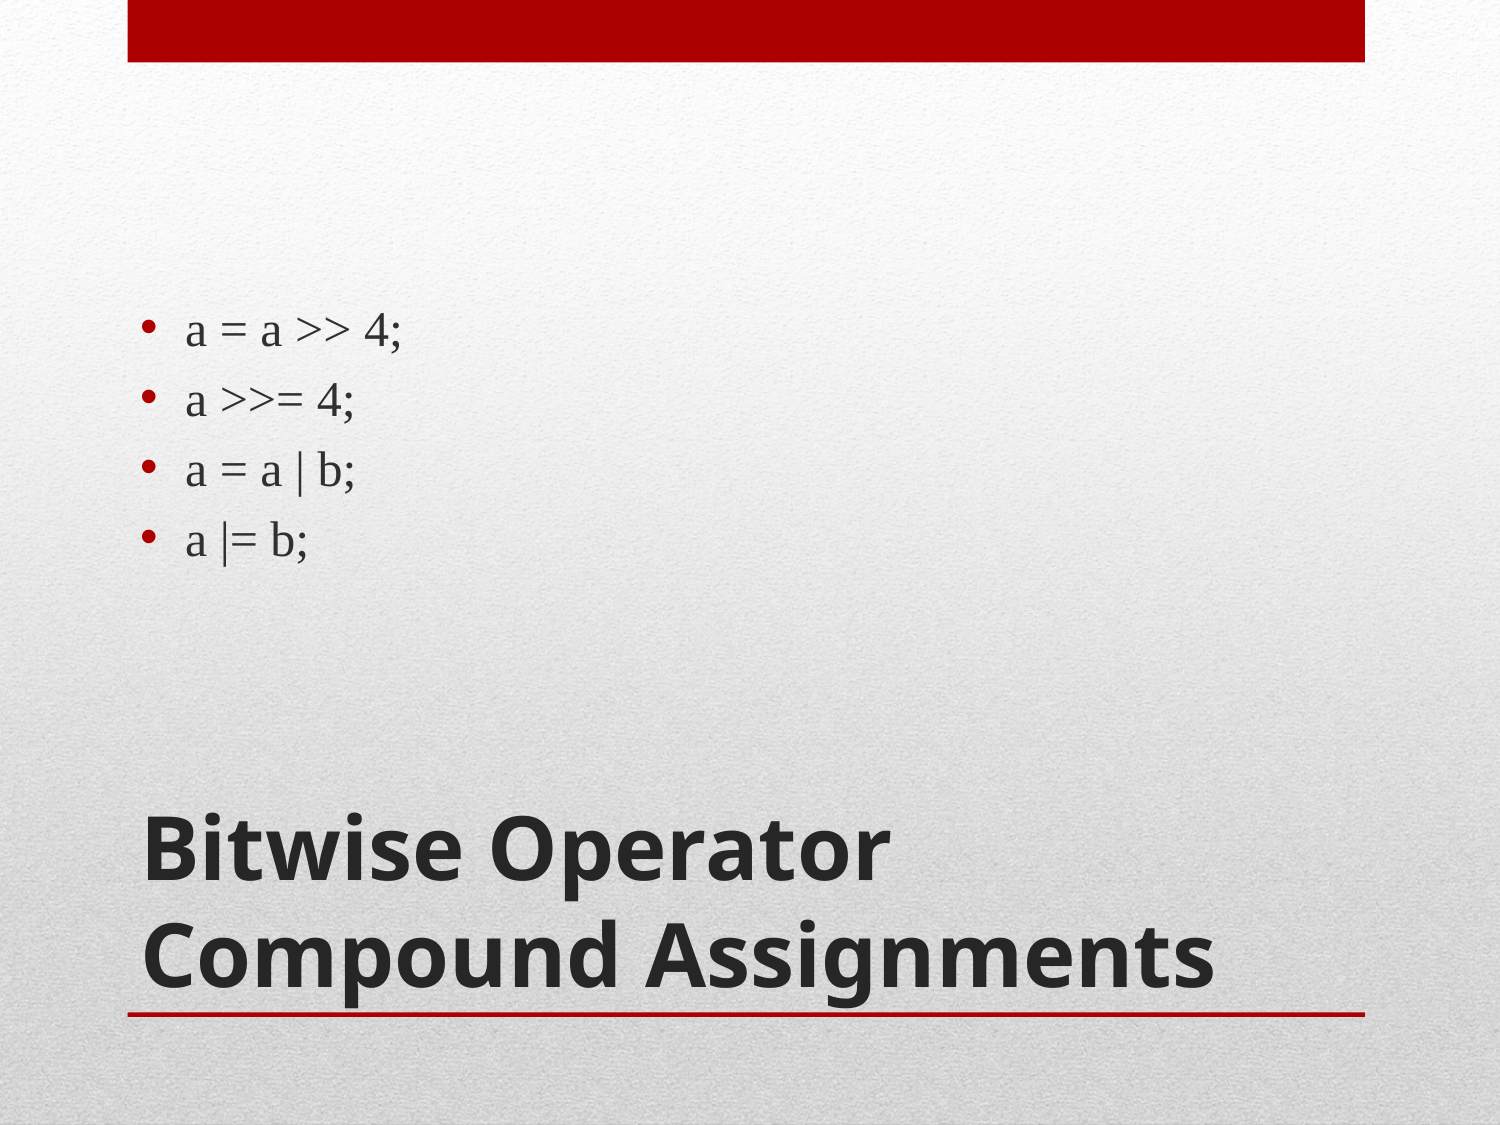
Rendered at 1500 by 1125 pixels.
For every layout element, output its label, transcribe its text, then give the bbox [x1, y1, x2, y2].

title Bitwise Operator Compound Assignments [125, 750, 1238, 1013]
list a = a >> 4; a >>= 4; a = a | b; a |= b; [125, 112, 1363, 750]
